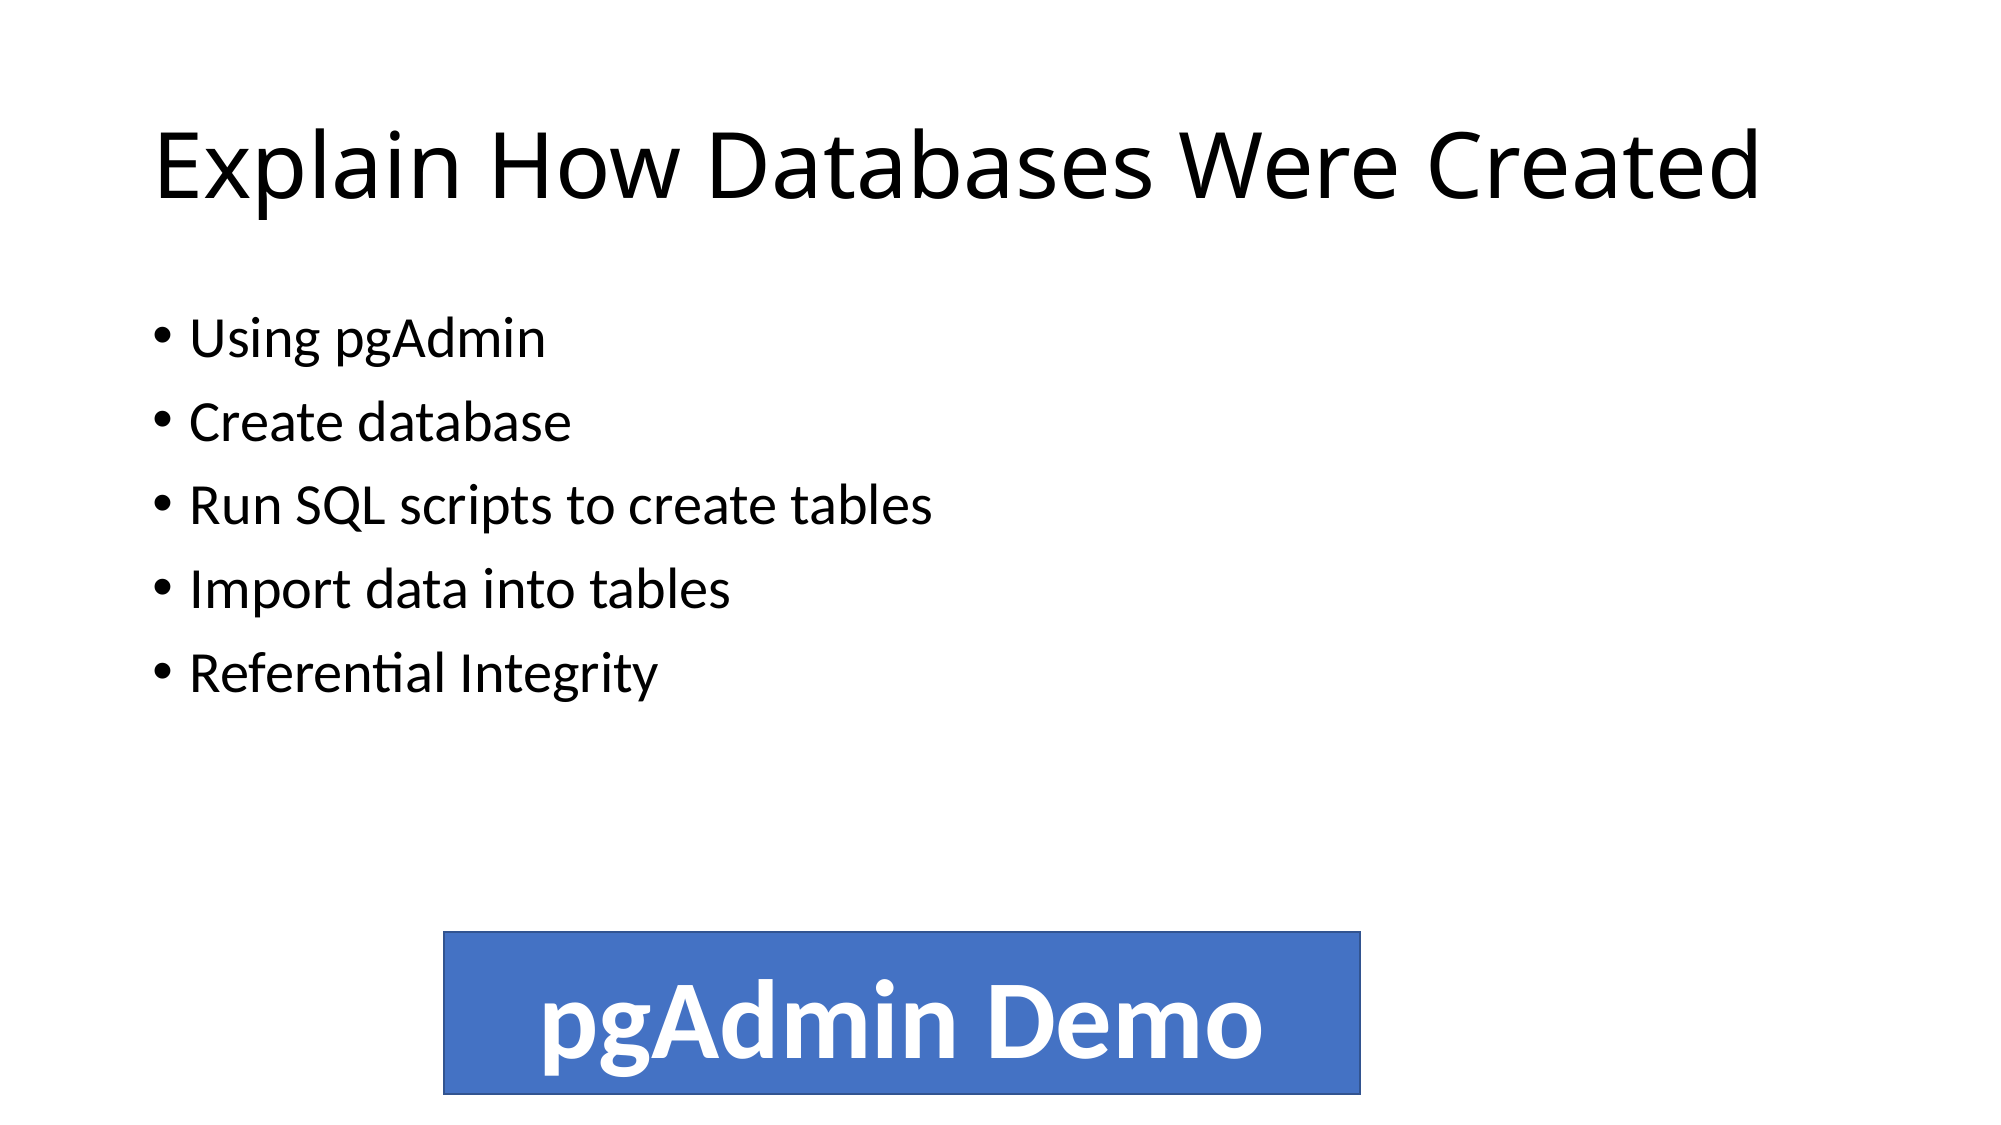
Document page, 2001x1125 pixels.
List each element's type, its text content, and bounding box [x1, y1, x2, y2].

title Explain How Databases Were Created [137, 59, 1863, 278]
text_box pgAdmin Demo [443, 931, 1361, 1095]
list Using pgAdmin Create database Run SQL scripts to create tables Import data into tables Referential Integrity [137, 299, 1863, 1014]
